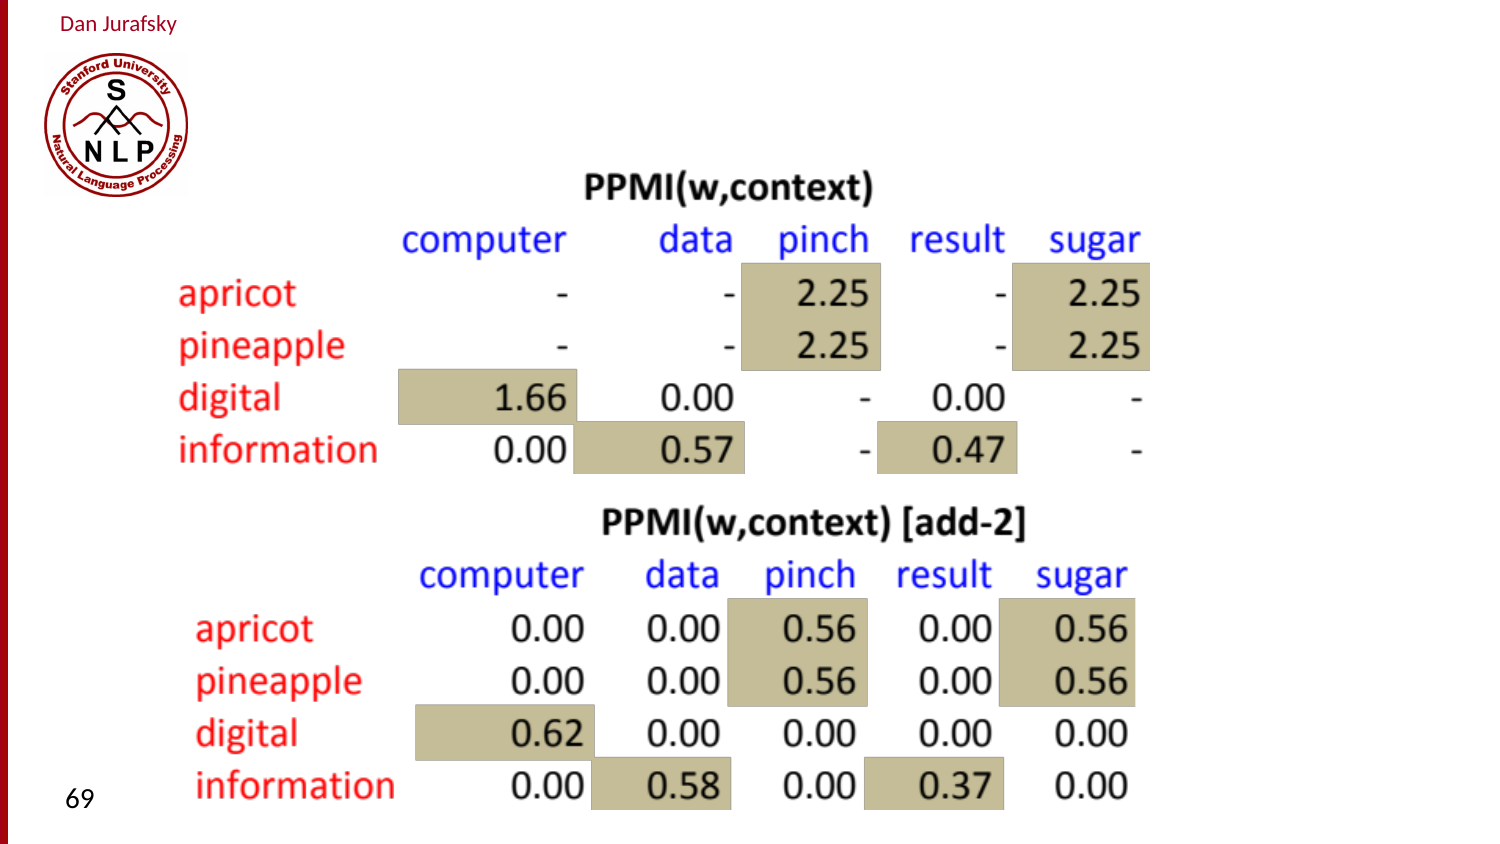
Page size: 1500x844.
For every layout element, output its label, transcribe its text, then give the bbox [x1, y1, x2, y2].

slide_number 69 [49, 771, 376, 829]
picture [44, 53, 188, 197]
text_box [187, 494, 1136, 810]
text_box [170, 159, 1151, 475]
